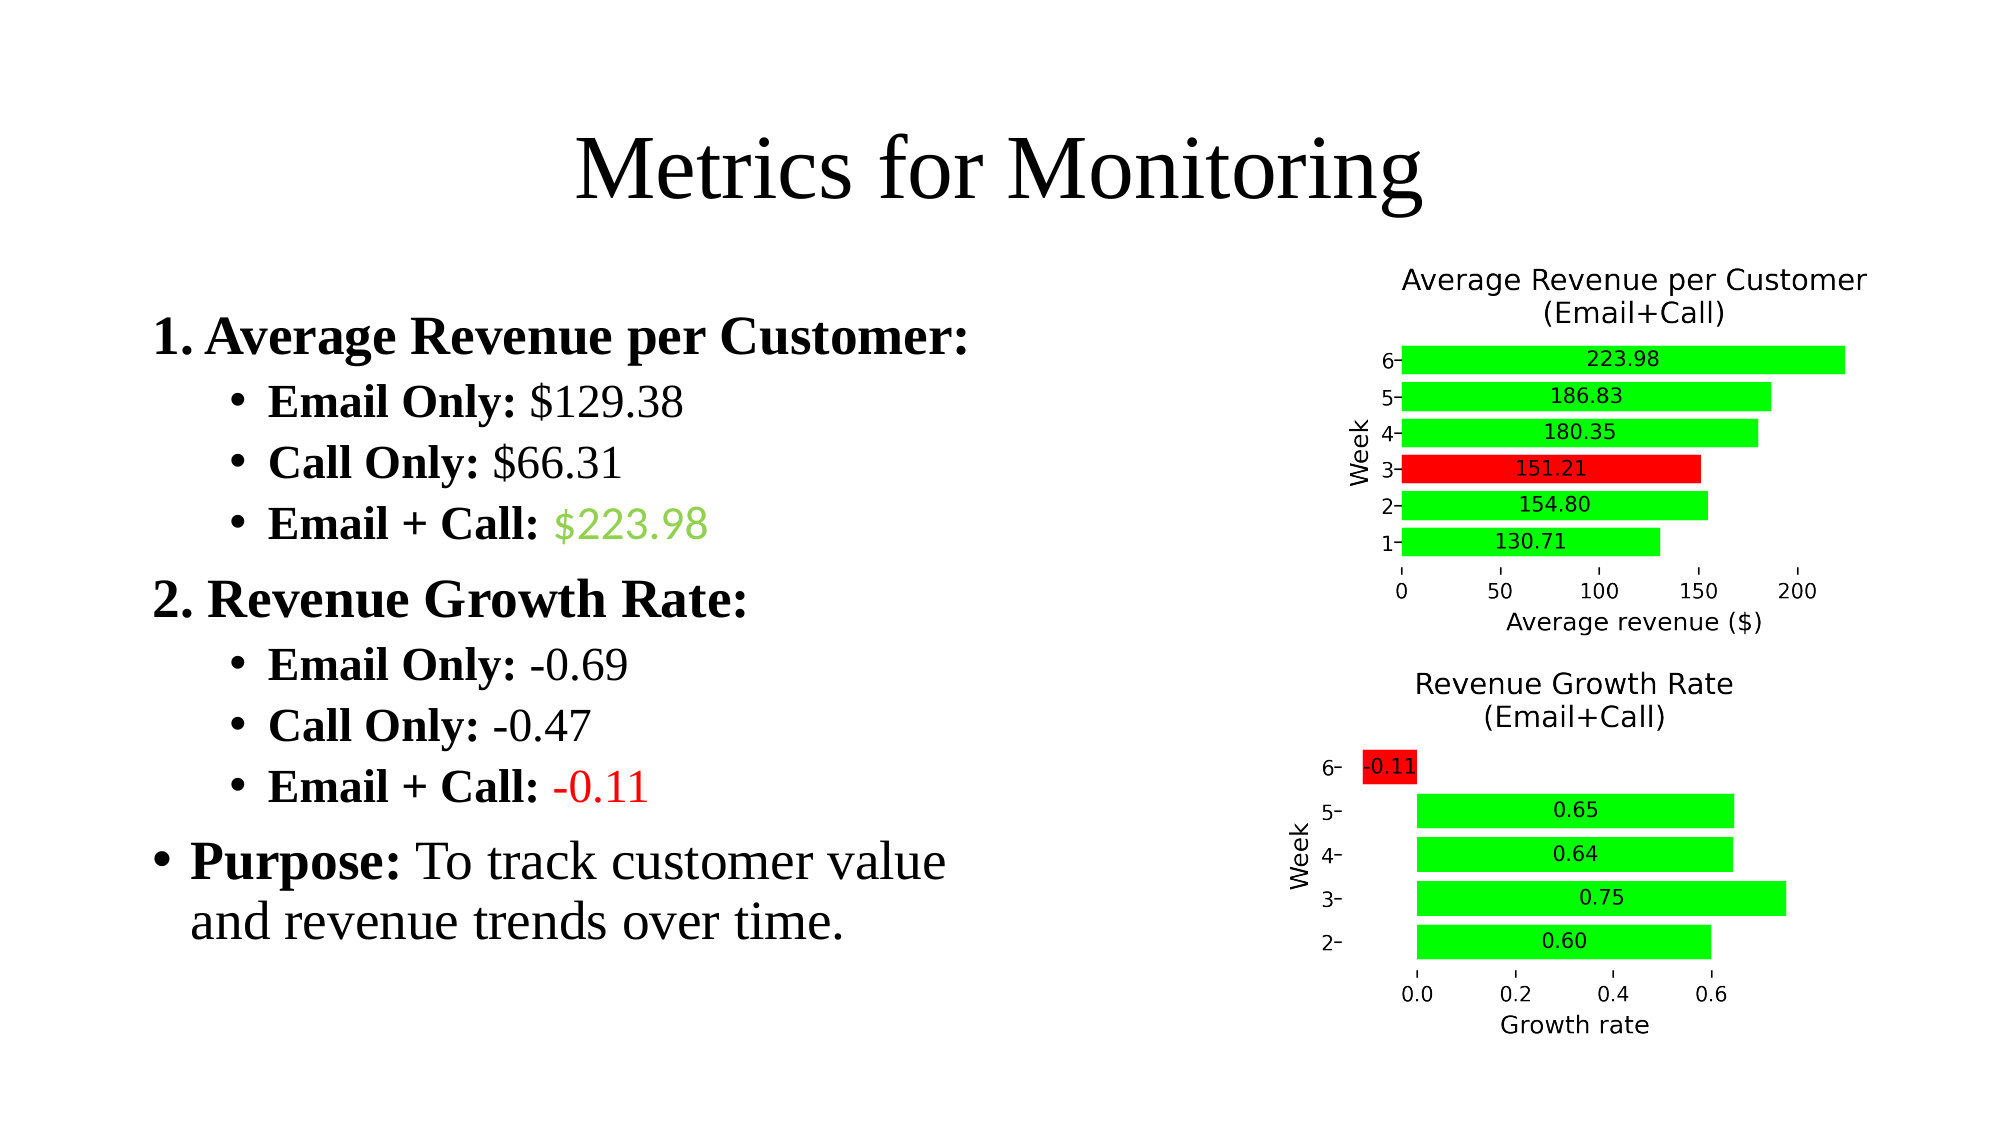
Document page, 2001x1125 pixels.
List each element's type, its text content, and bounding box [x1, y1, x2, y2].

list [1333, 252, 1882, 650]
list 1. Average Revenue per Customer: Email Only: $129.38 Call Only: $66.31 Email + Call: $223.98 2. Revenue Growth Rate: Email Only: -0.69 Call Only: -0.47 Email + Call: -0.11 Purpose: To track customer value and revenue trends over time. [137, 299, 988, 1014]
title Metrics for Monitoring [137, 59, 1863, 278]
picture [1273, 656, 1822, 1053]
